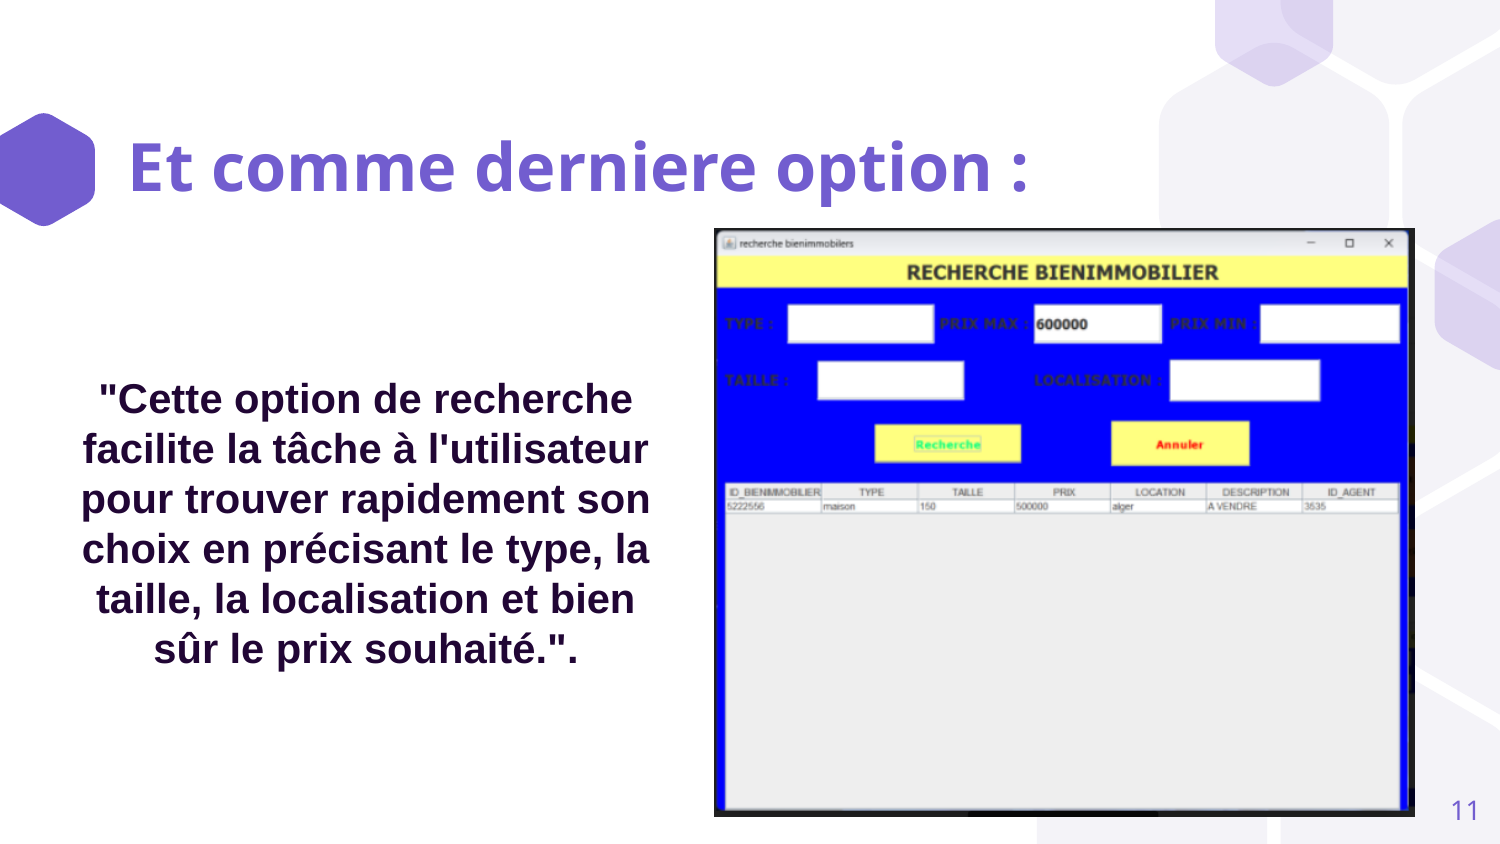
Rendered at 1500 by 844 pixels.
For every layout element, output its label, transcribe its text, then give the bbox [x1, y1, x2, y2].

picture [714, 228, 1415, 817]
text_box "Cette option de recherche facilite la tâche à l'utilisateur pour trouver rapidement son choix en précisant le type, la taille, la localisation et bien sûr le prix souhaité.". [62, 243, 669, 802]
slide_number 11 [1391, 779, 1482, 844]
title Et comme derniere option : [127, 137, 1114, 203]
